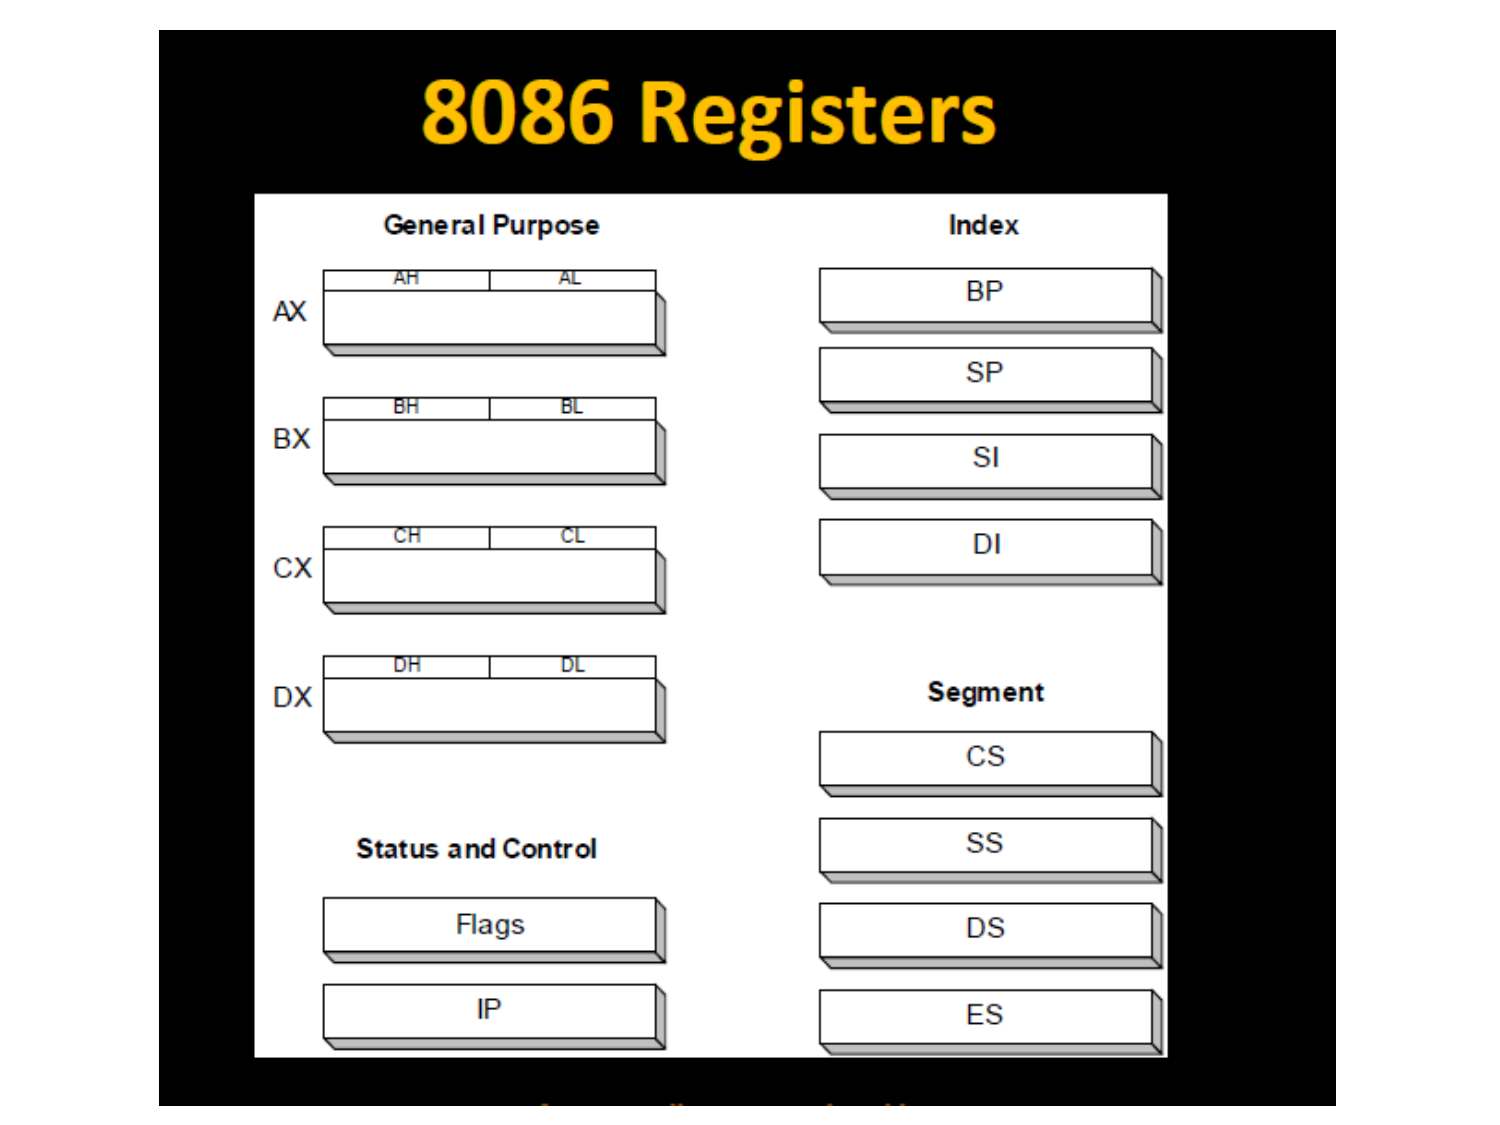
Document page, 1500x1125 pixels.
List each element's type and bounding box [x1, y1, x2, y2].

picture [159, 30, 1336, 1106]
